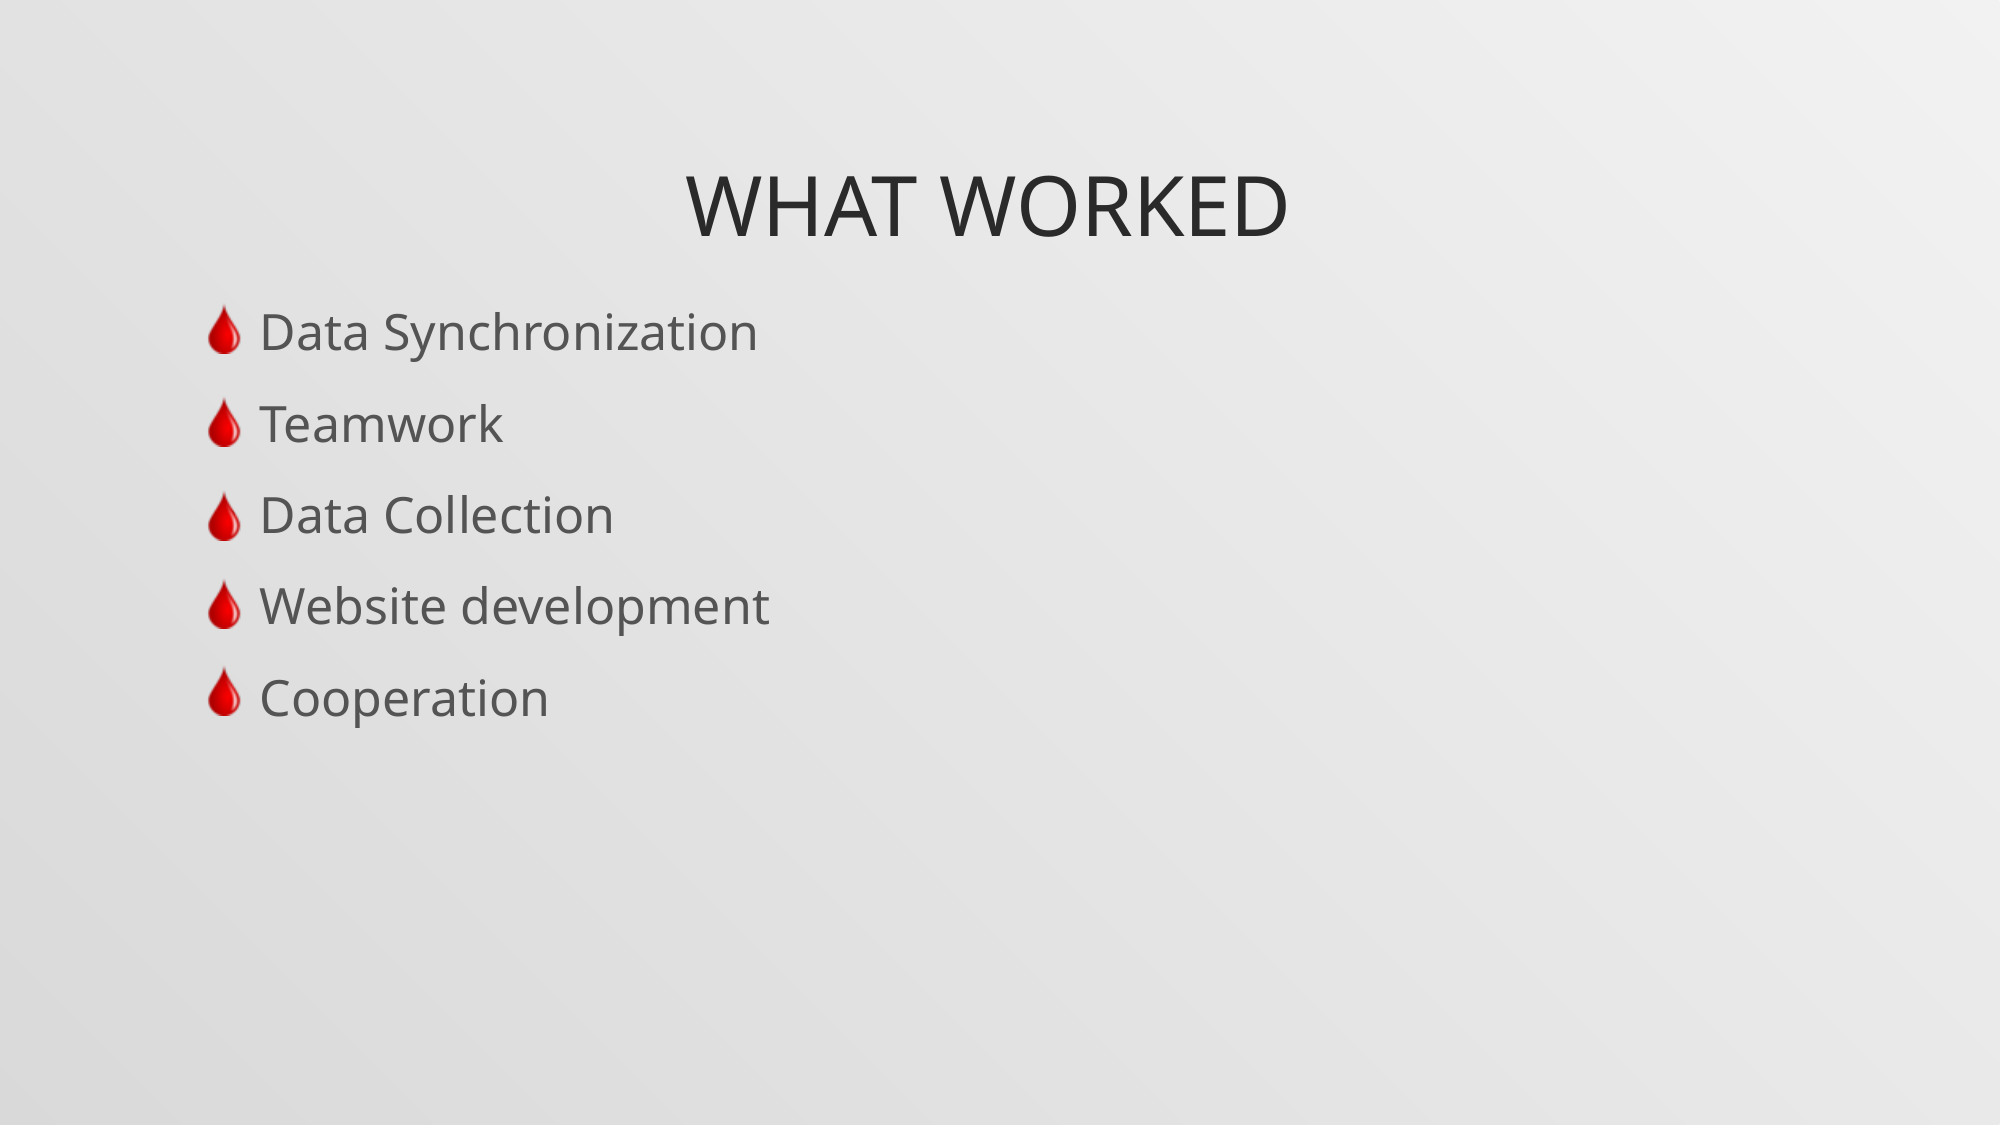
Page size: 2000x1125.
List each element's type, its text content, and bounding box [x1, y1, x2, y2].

title What worked [199, 45, 1800, 263]
picture [199, 303, 250, 354]
picture [199, 665, 250, 716]
picture [199, 578, 250, 629]
picture [199, 490, 250, 541]
picture [199, 396, 250, 447]
list Data Synchronization Teamwork Data Collection Website development Cooperation [199, 299, 1800, 1013]
